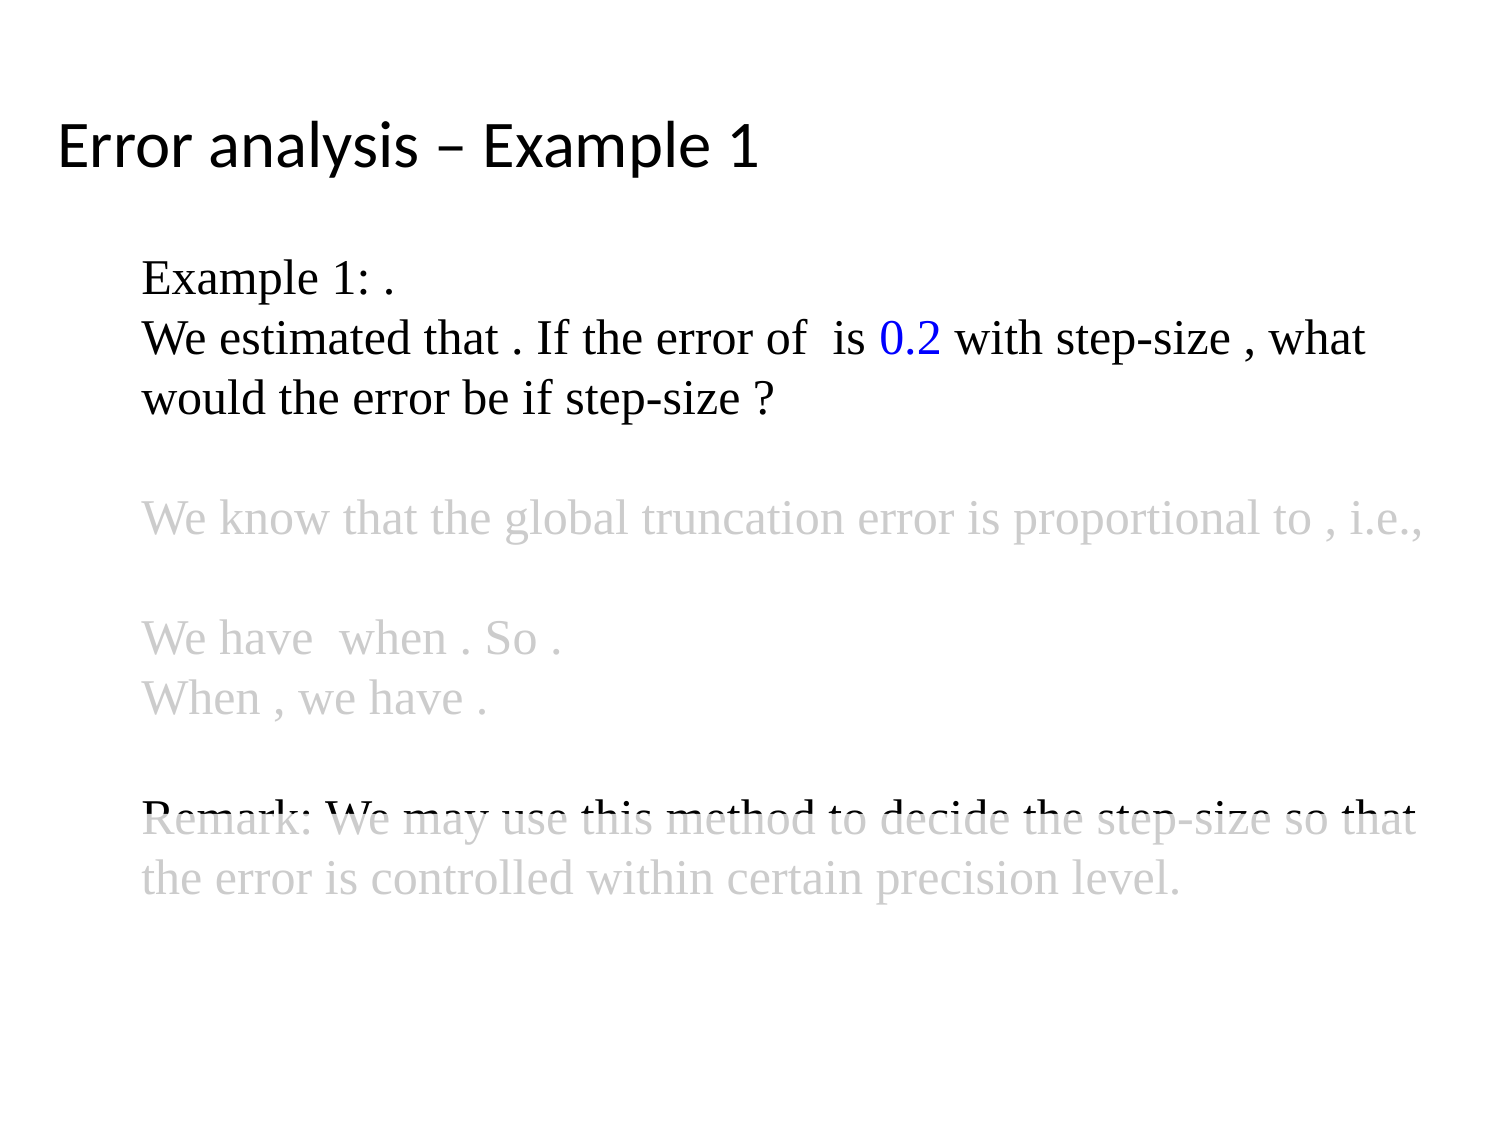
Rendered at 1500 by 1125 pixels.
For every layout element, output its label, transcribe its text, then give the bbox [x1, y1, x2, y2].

text_box [138, 496, 1462, 606]
text_box [109, 813, 1433, 953]
text_box Error analysis – Example 1 [42, 93, 1500, 188]
text_box [109, 611, 1433, 671]
text_box [126, 672, 1450, 759]
